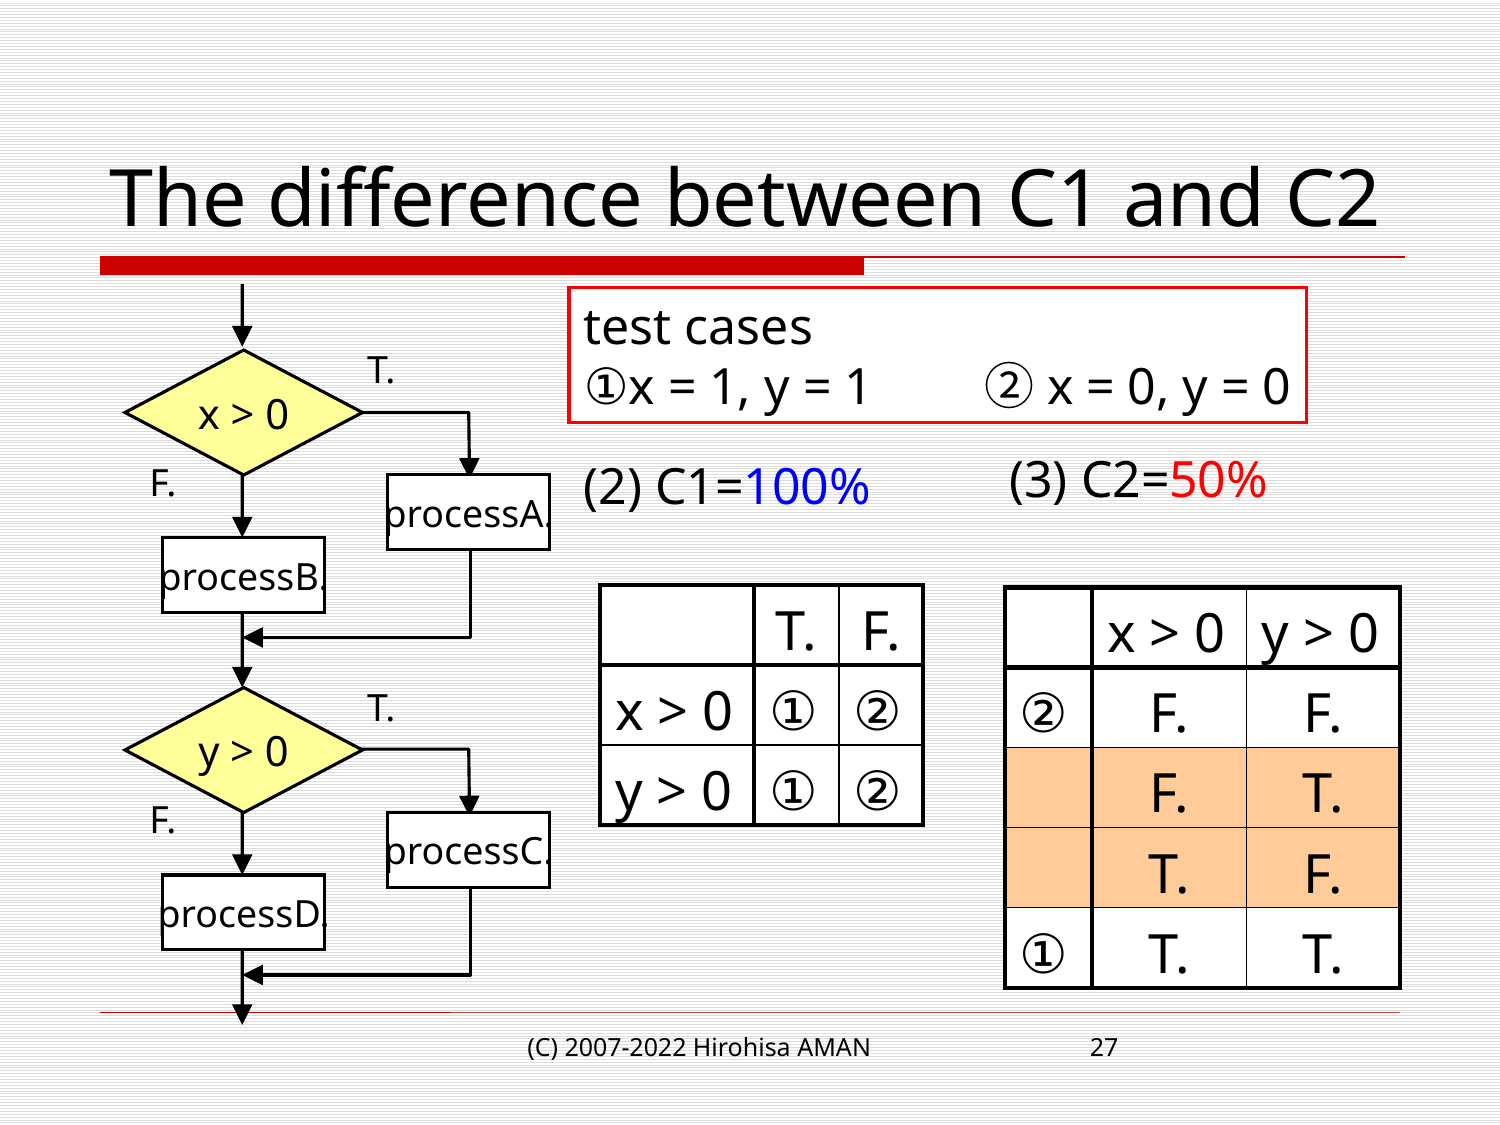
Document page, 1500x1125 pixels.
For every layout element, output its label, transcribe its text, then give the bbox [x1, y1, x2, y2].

table_cell ② [1007, 670, 1090, 747]
table_cell x > 0 [602, 667, 752, 744]
text_box [242, 549, 471, 648]
table_cell T. [1247, 908, 1398, 986]
table_cell T. [1247, 748, 1398, 827]
text_box T. [352, 676, 411, 737]
text_box processB. [162, 537, 325, 613]
table_cell F. [1094, 748, 1246, 827]
text_box [231, 475, 253, 537]
text_box [242, 887, 471, 986]
table_cell ② [840, 667, 921, 744]
text_box F. [134, 451, 192, 512]
table_header x > 0 [1094, 590, 1246, 665]
text_box (3) C2=50% [994, 440, 1283, 515]
table_cell y > 0 [602, 746, 752, 823]
table_header [602, 587, 752, 663]
table_header y > 0 [1247, 590, 1398, 665]
text_box T. [352, 338, 411, 399]
slide_number 27 [1074, 1024, 1401, 1103]
text_box [363, 749, 480, 812]
text_box y > 0 [124, 687, 363, 813]
text_box [231, 976, 253, 1025]
table_cell F. [1247, 828, 1398, 907]
text_box x > 0 [124, 350, 363, 476]
table_cell T. [1094, 908, 1246, 986]
table_cell ① [756, 746, 838, 823]
table_cell ① [756, 667, 838, 744]
table_cell ② [840, 746, 921, 823]
text_box [231, 638, 253, 687]
text_box (2) C1=100% [569, 447, 886, 523]
text_box F. [134, 788, 192, 849]
table_cell [1007, 828, 1090, 907]
text_box [231, 812, 253, 875]
text_box test cases ①x = 1, y = 1 ②x = 0, y = 0 [569, 287, 1307, 423]
text_box [359, 412, 480, 474]
text_box processA. [387, 474, 550, 550]
table_cell F. [1247, 670, 1398, 747]
table_cell [1007, 748, 1090, 827]
text_box [231, 284, 253, 347]
footer (C) 2007-2022 Hirohisa AMAN [512, 1024, 988, 1103]
table_header F. [840, 587, 921, 663]
table_cell T. [1094, 828, 1246, 907]
table_header T. [756, 587, 838, 663]
title The difference between C1 and C2 [93, 49, 1500, 250]
text_box processD. [162, 874, 325, 950]
text_box processC. [387, 812, 550, 888]
table_header [1007, 590, 1090, 665]
table_cell F. [1094, 670, 1246, 747]
table_cell ① [1007, 908, 1090, 986]
